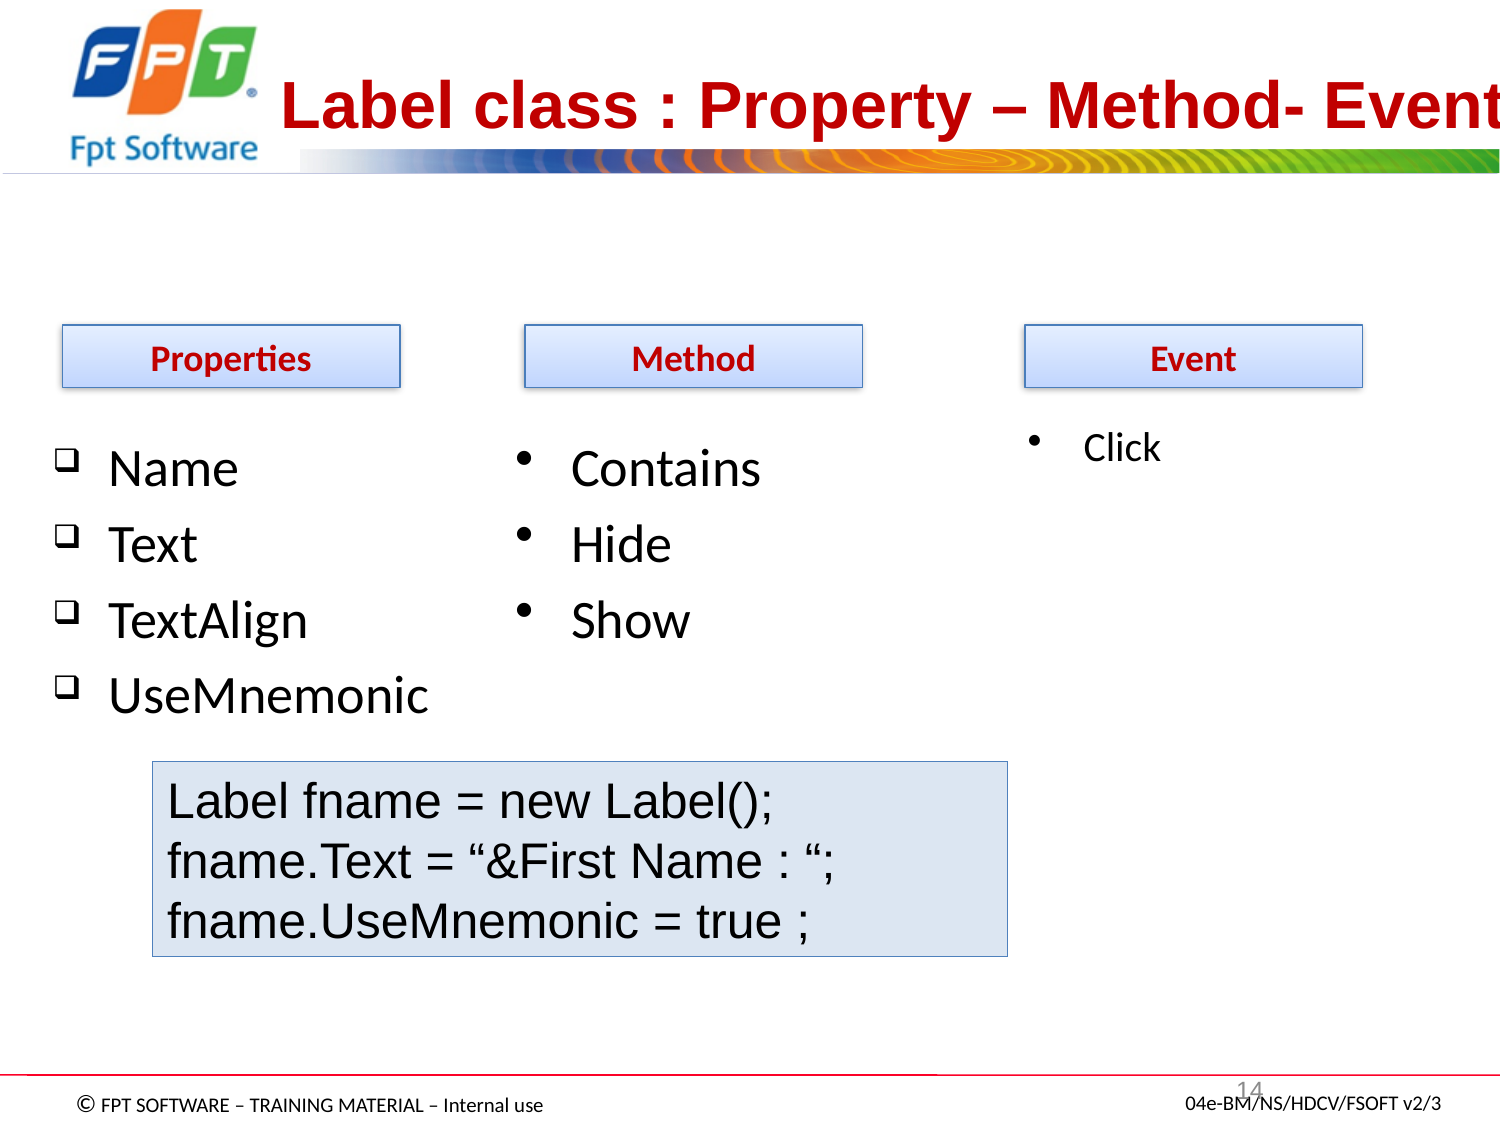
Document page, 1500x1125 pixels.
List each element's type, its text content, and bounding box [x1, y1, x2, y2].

text_box Label fname = new Label(); fname.Text = “&First Name : “; fname.UseMnemonic = true ; [152, 761, 1008, 957]
text_box Properties [62, 324, 401, 388]
title Label class : Property – Method- Event [105, 23, 1500, 150]
text_box Method [524, 324, 863, 388]
picture [0, 8, 1500, 300]
list Name Text TextAlign UseMnemonic [37, 424, 492, 763]
text_box Contains Hide Show [500, 424, 925, 713]
text_box Event [1024, 324, 1363, 388]
slide_number 14 [1074, 1069, 1425, 1110]
text_box Click [1012, 412, 1438, 550]
